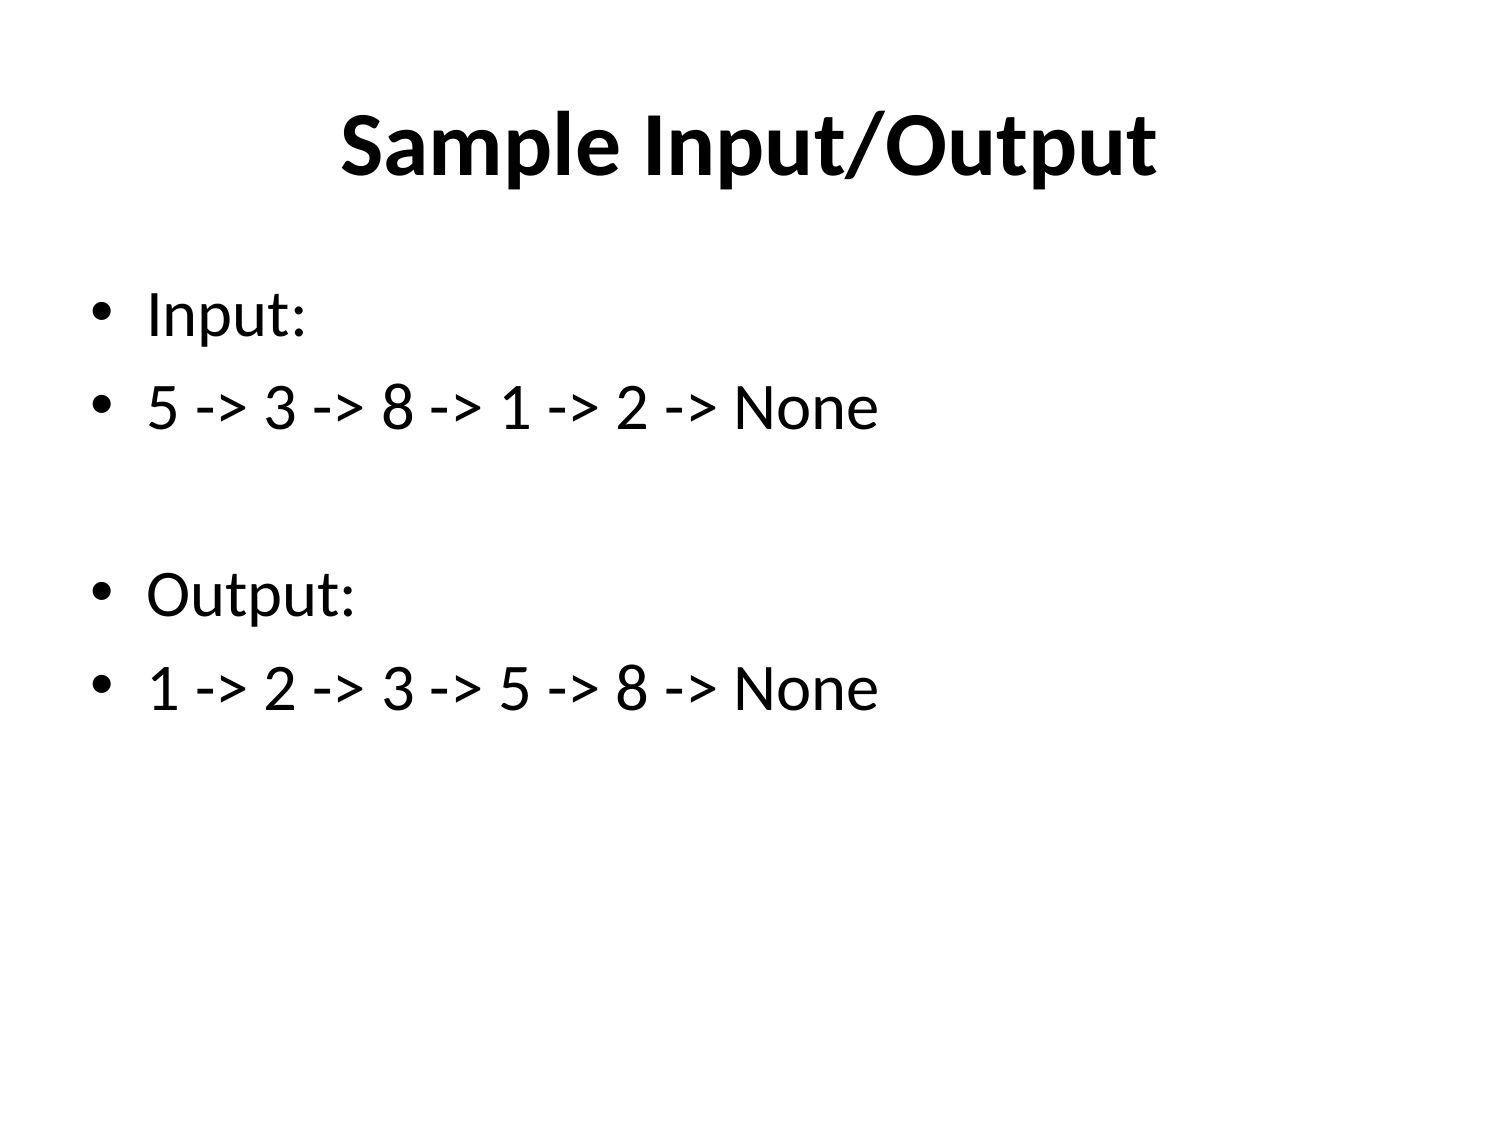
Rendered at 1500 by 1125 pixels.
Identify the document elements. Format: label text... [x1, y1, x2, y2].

title Sample Input/Output [75, 45, 1425, 233]
list Input: 5 -> 3 -> 8 -> 1 -> 2 -> None Output: 1 -> 2 -> 3 -> 5 -> 8 -> None [75, 262, 1425, 1005]
